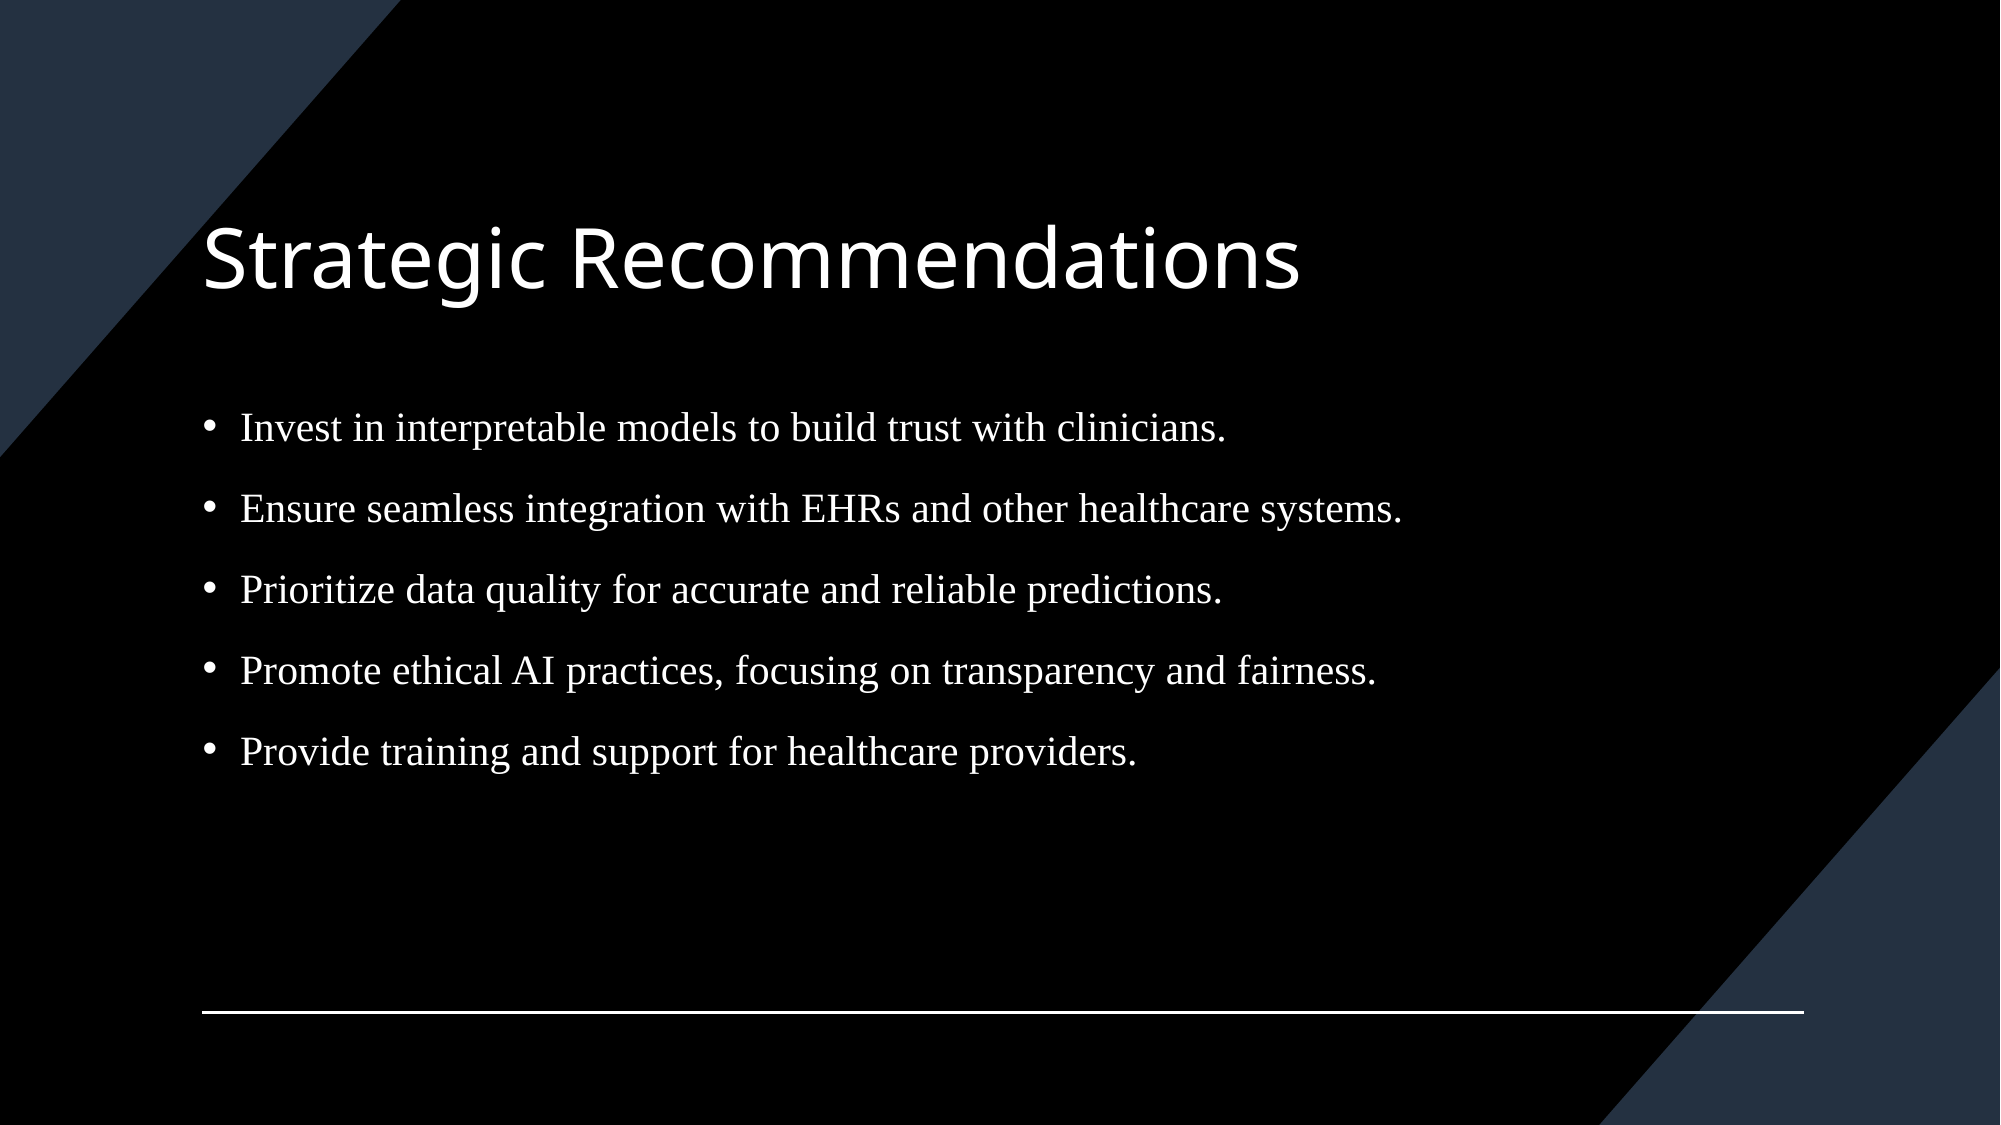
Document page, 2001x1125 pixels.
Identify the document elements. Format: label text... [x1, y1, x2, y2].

list Invest in interpretable models to build trust with clinicians. Ensure seamless integration with EHRs and other healthcare systems. Prioritize data quality for accurate and reliable predictions. Promote ethical AI practices, focusing on transparency and fairness. Provide training and support for healthcare providers. [187, 382, 1813, 968]
title Strategic Recommendations [187, 143, 1813, 367]
